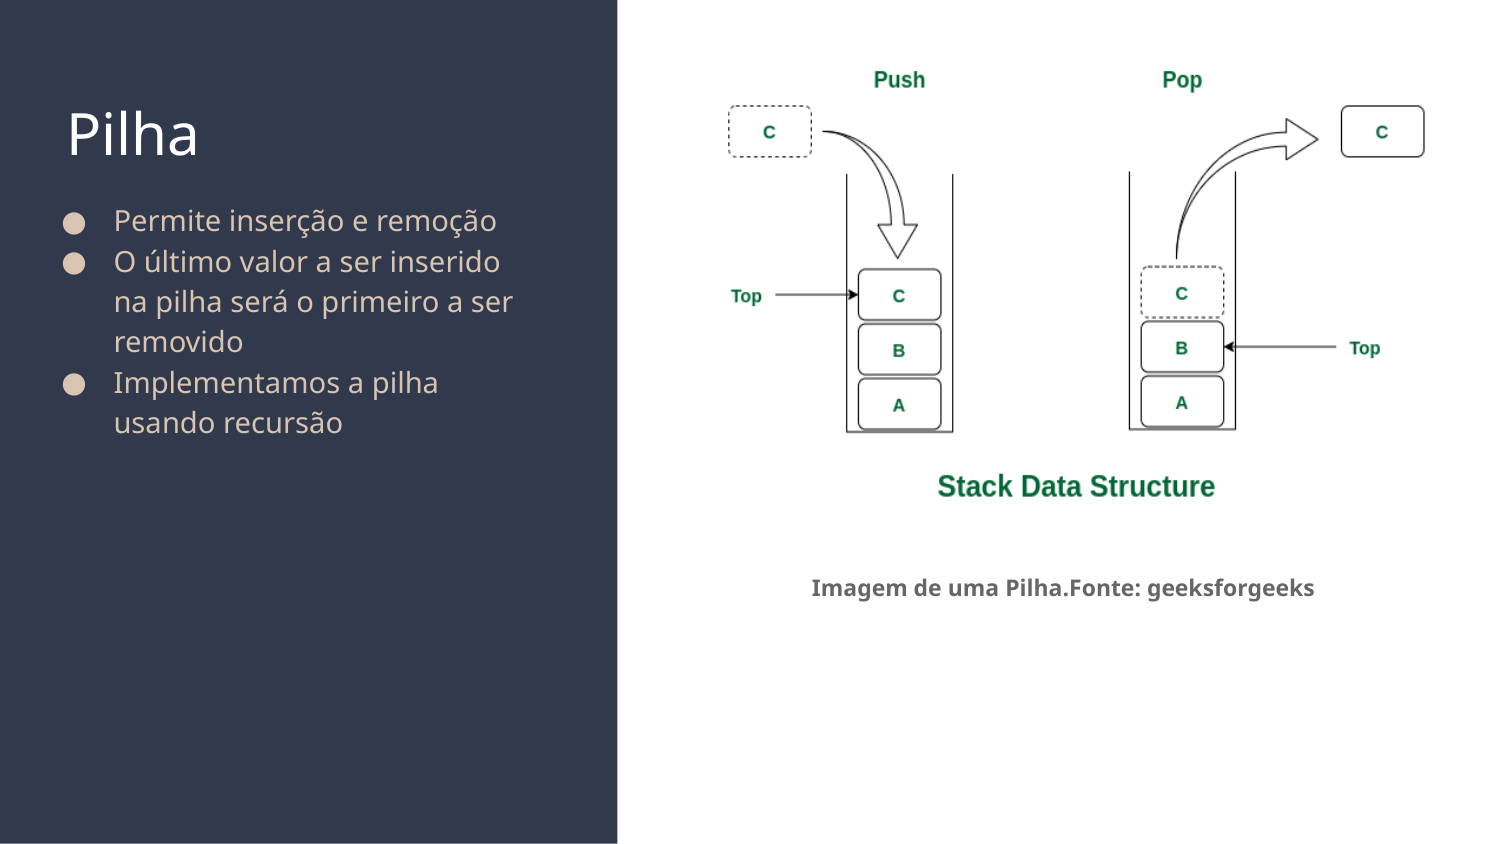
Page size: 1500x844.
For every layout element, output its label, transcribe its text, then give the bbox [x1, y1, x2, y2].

text_box Imagem de uma Pilha.Fonte: geeksforgeeks [796, 558, 1369, 647]
list Permite inserção e remoção O último valor a ser inserido na pilha será o primeiro a ser removido Implementamos a pilha usando recursão [23, 182, 537, 458]
picture [693, 41, 1460, 526]
title Pilha [51, 82, 565, 183]
